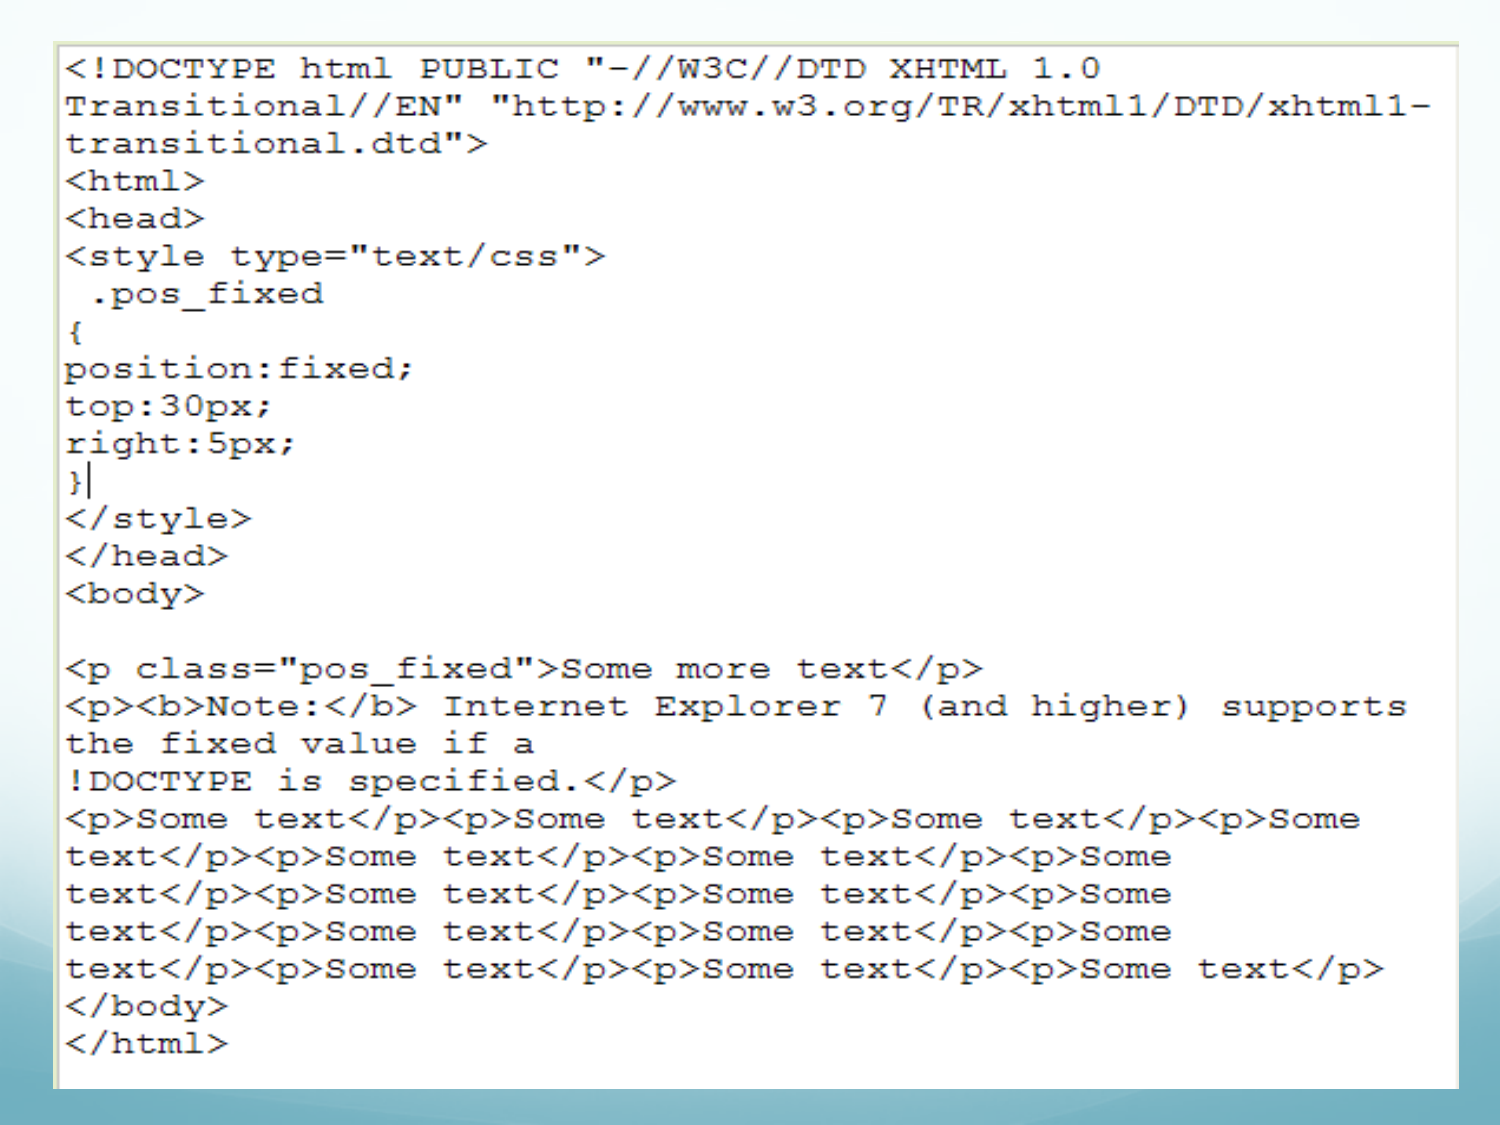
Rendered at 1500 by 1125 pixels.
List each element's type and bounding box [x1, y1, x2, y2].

picture [52, 41, 1460, 1090]
